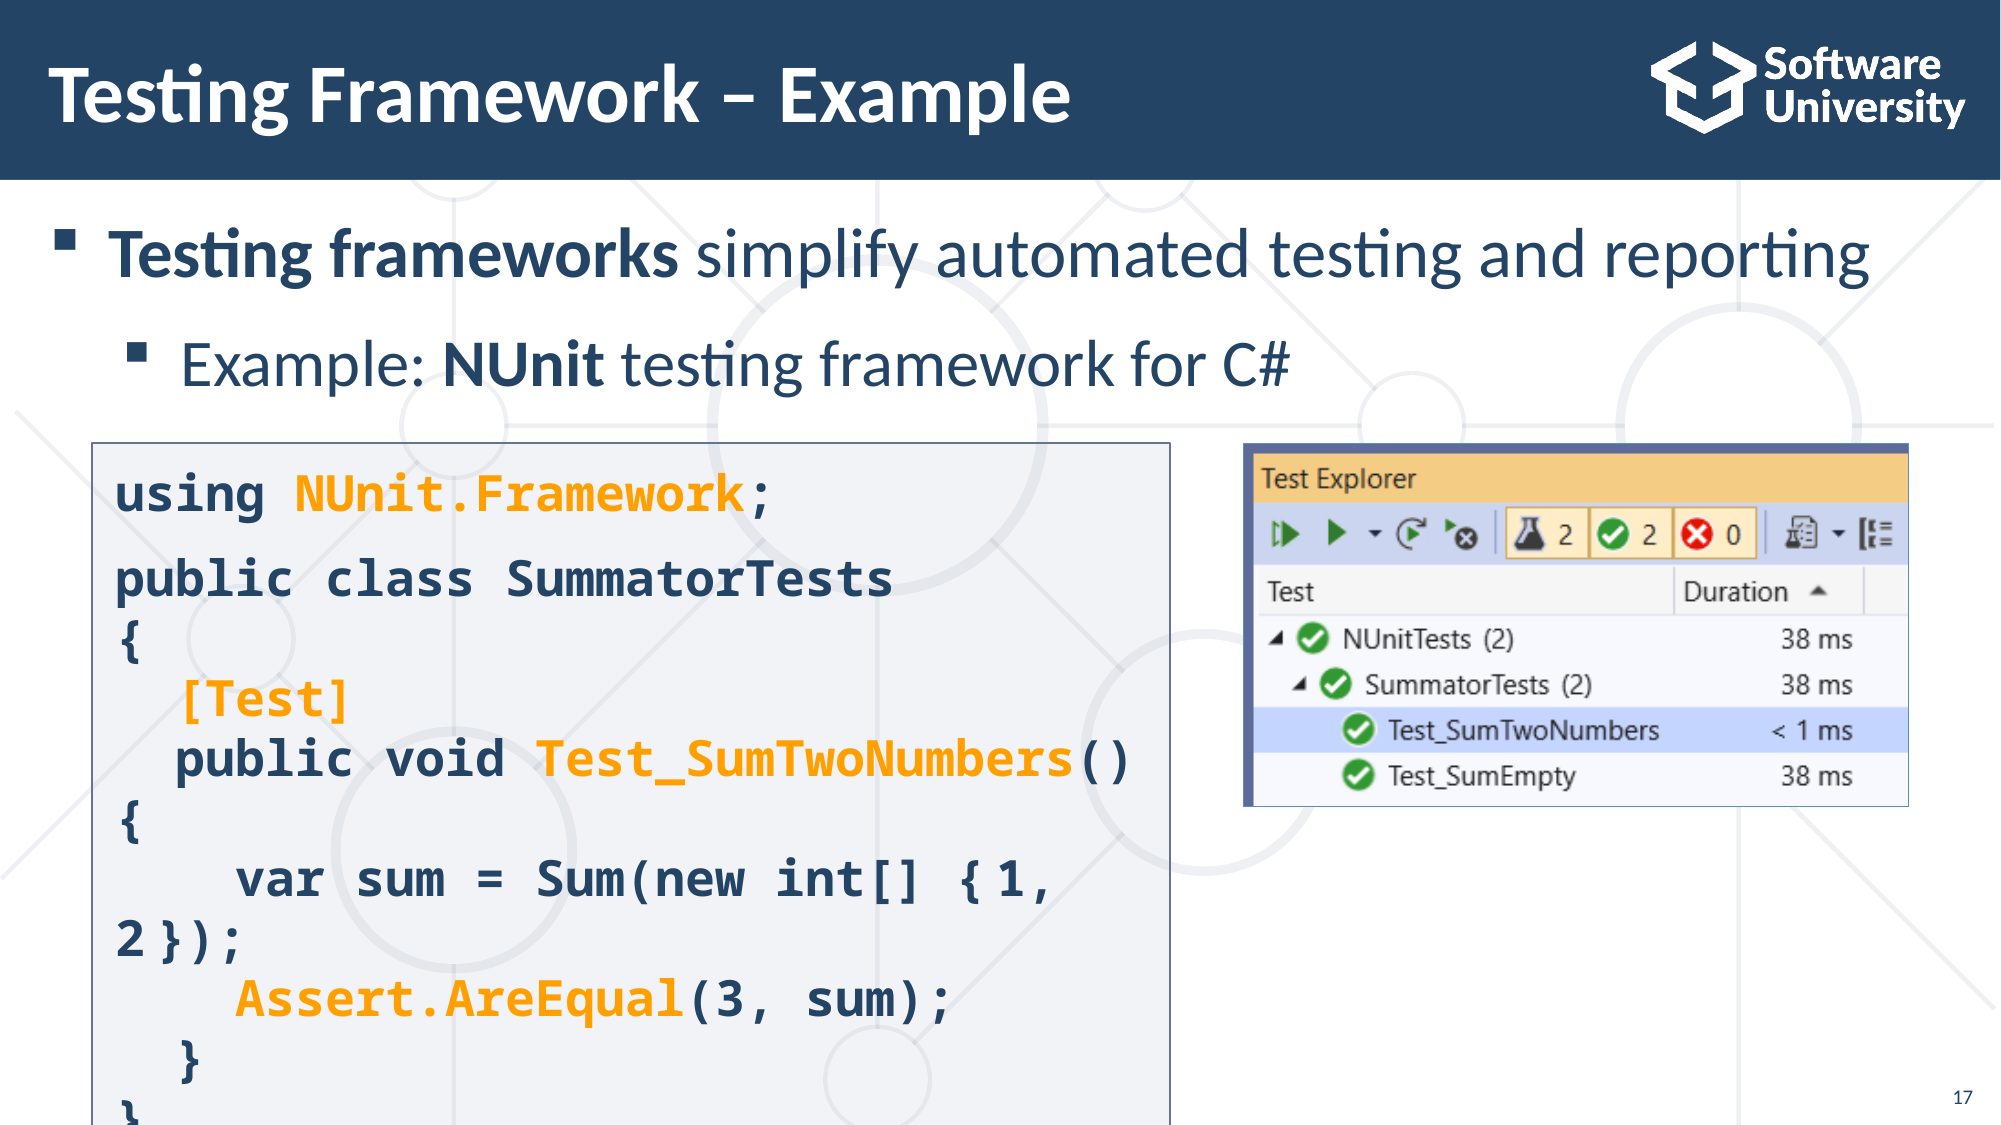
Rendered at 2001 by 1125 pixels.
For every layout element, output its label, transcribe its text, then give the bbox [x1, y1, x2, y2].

slide_number 17 [1927, 1067, 1989, 1117]
picture [1651, 41, 1966, 134]
text_box using NUnit.Framework; public class SummatorTests { [Test] public void Test_SumTwoNumbers() { var sum = Sum(new int[] { 1, 2 }); Assert.AreEqual(3, sum); } } [91, 443, 1170, 1125]
list Testing frameworks simplify automated testing and reporting Example: NUnit testing framework for C# [31, 196, 1970, 1104]
picture [1243, 443, 1910, 807]
title Testing Framework – Example [31, 16, 1625, 162]
